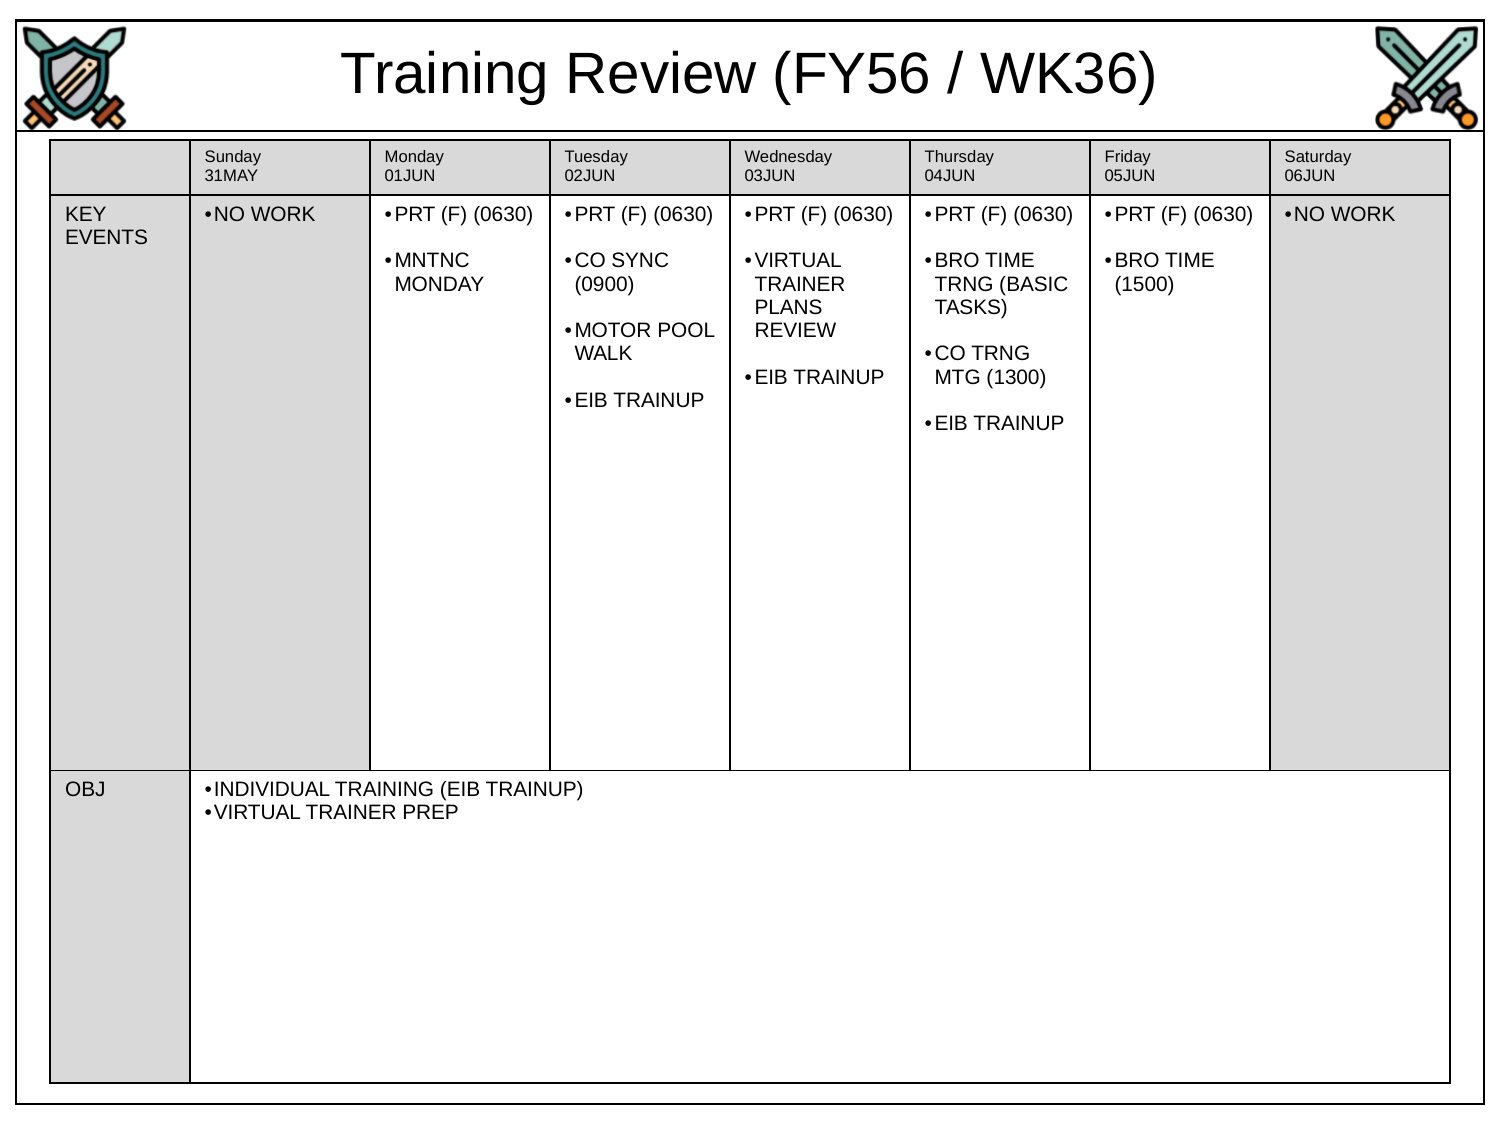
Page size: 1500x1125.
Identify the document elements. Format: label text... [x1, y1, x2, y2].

table_cell OBJ [51, 771, 189, 1082]
table_cell NO WORK [191, 196, 369, 770]
table_header Friday 05JUN [1091, 141, 1269, 194]
table_cell INDIVIDUAL TRAINING (EIB TRAINUP) VIRTUAL TRAINER PREP [191, 771, 1449, 1082]
table_cell PRT (F) (0630) CO SYNC (0900) MOTOR POOL WALK EIB TRAINUP [551, 196, 729, 770]
picture [17, 132, 132, 136]
text_box Training Review (FY56 / WK36) [325, 27, 1175, 113]
table_cell PRT (F) (0630) BRO TIME TRNG (BASIC TASKS) CO TRNG MTG (1300) EIB TRAINUP [911, 196, 1089, 770]
table_header Thursday 04JUN [911, 141, 1089, 194]
table_cell NO WORK [1271, 196, 1449, 770]
table_cell PRT (F) (0630) VIRTUAL TRAINER PLANS REVIEW EIB TRAINUP [731, 196, 909, 770]
table_cell PRT (F) (0630) MNTNC MONDAY [371, 196, 549, 770]
table_header Monday 01JUN [371, 141, 549, 194]
picture [1371, 21, 1482, 130]
table_header Wednesday 03JUN [731, 141, 909, 194]
picture [1371, 132, 1482, 136]
table_header Sunday 31MAY [191, 141, 369, 194]
table_header [51, 141, 189, 194]
picture [17, 20, 132, 130]
table_header Tuesday 02JUN [551, 141, 729, 194]
table_cell PRT (F) (0630) BRO TIME (1500) [1091, 196, 1269, 770]
table_cell KEY EVENTS [51, 196, 189, 770]
table_header Saturday 06JUN [1271, 141, 1449, 194]
